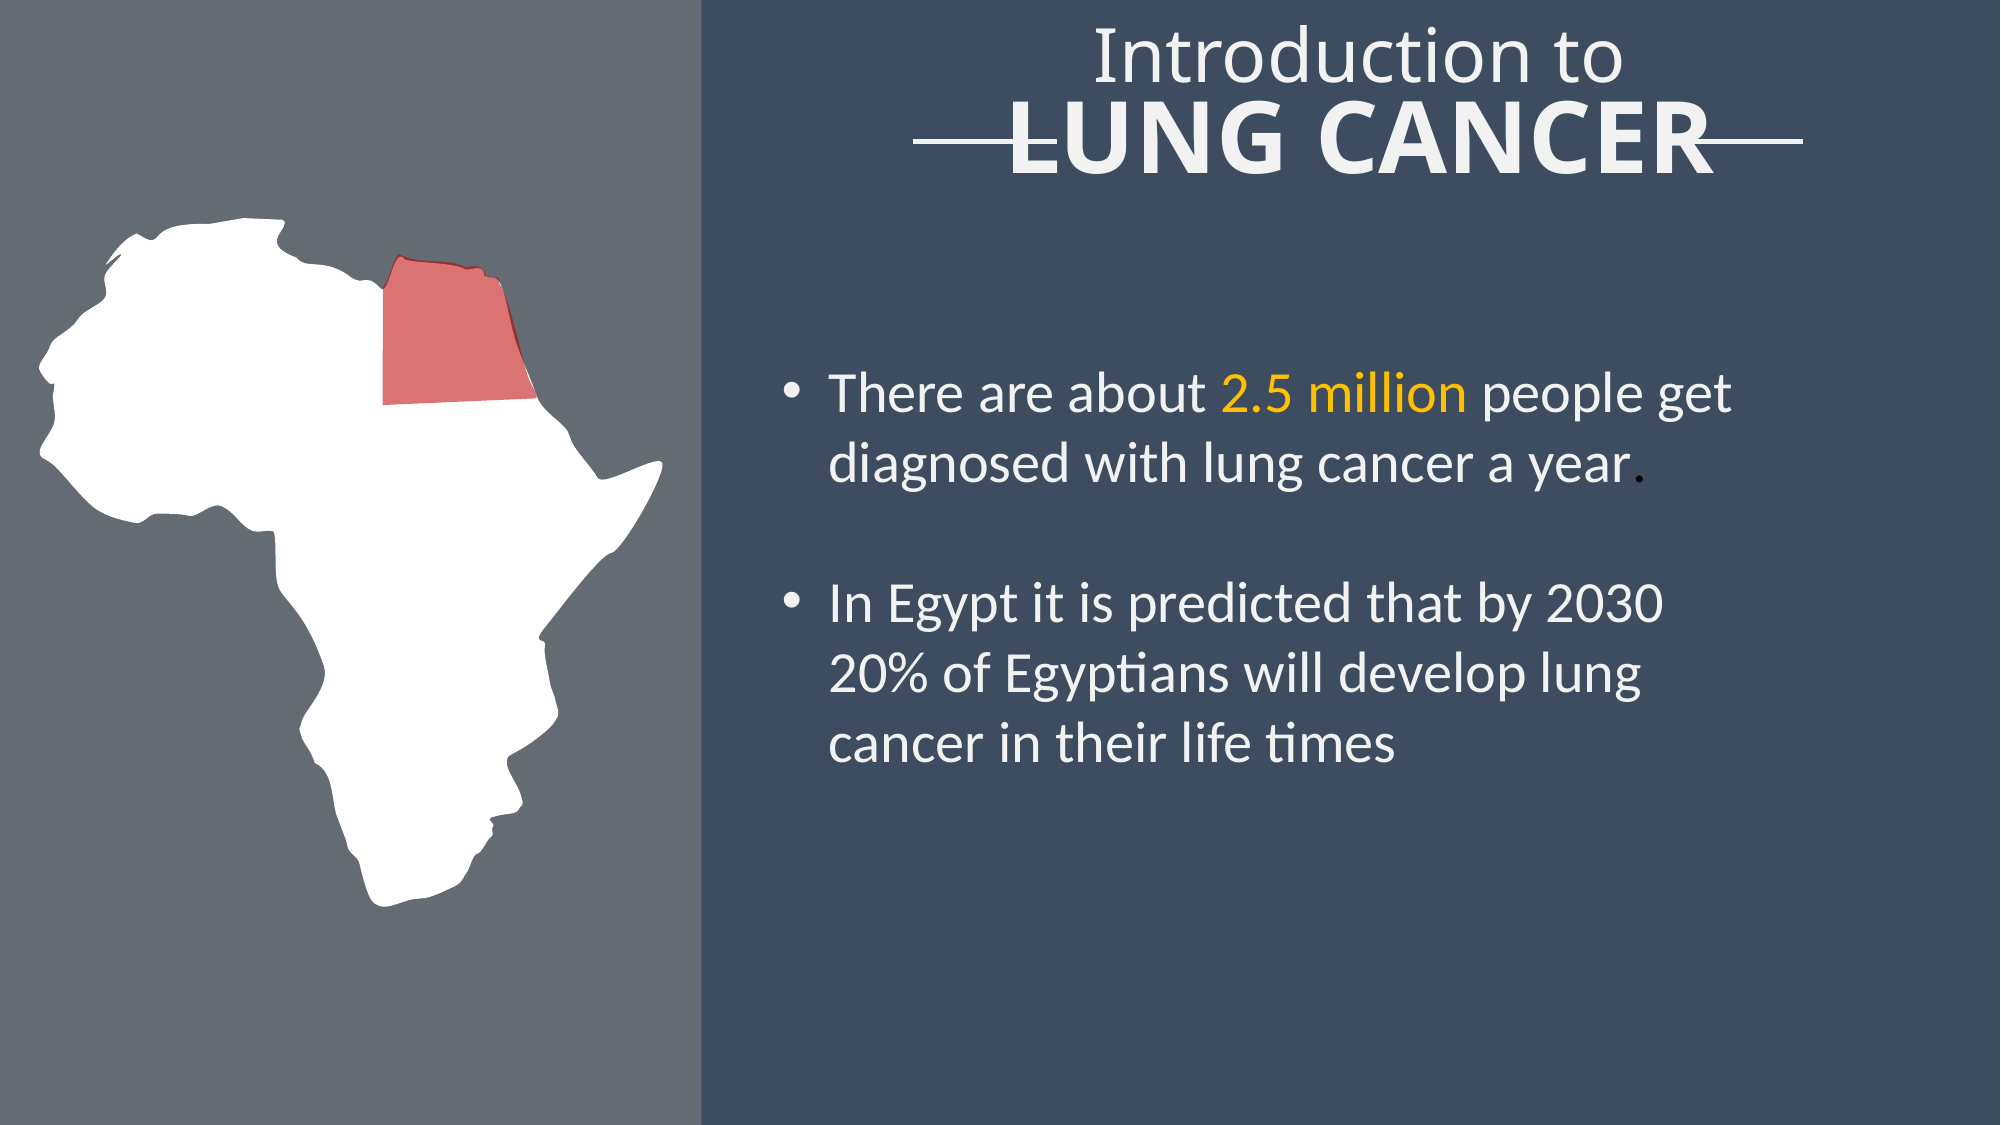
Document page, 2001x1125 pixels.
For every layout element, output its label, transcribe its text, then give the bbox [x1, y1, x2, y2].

title LUNG CANCER [766, 83, 1953, 200]
text_box Introduction to [885, 0, 1835, 116]
text_box [0, 0, 702, 1125]
text_box There are about 2.5 million people get diagnosed with lung cancer a year. In Egypt it is predicted that by 2030 20% of Egyptians will develop lung cancer in their life times [766, 347, 1773, 922]
text_box [37, 217, 664, 908]
text_box [381, 252, 538, 407]
